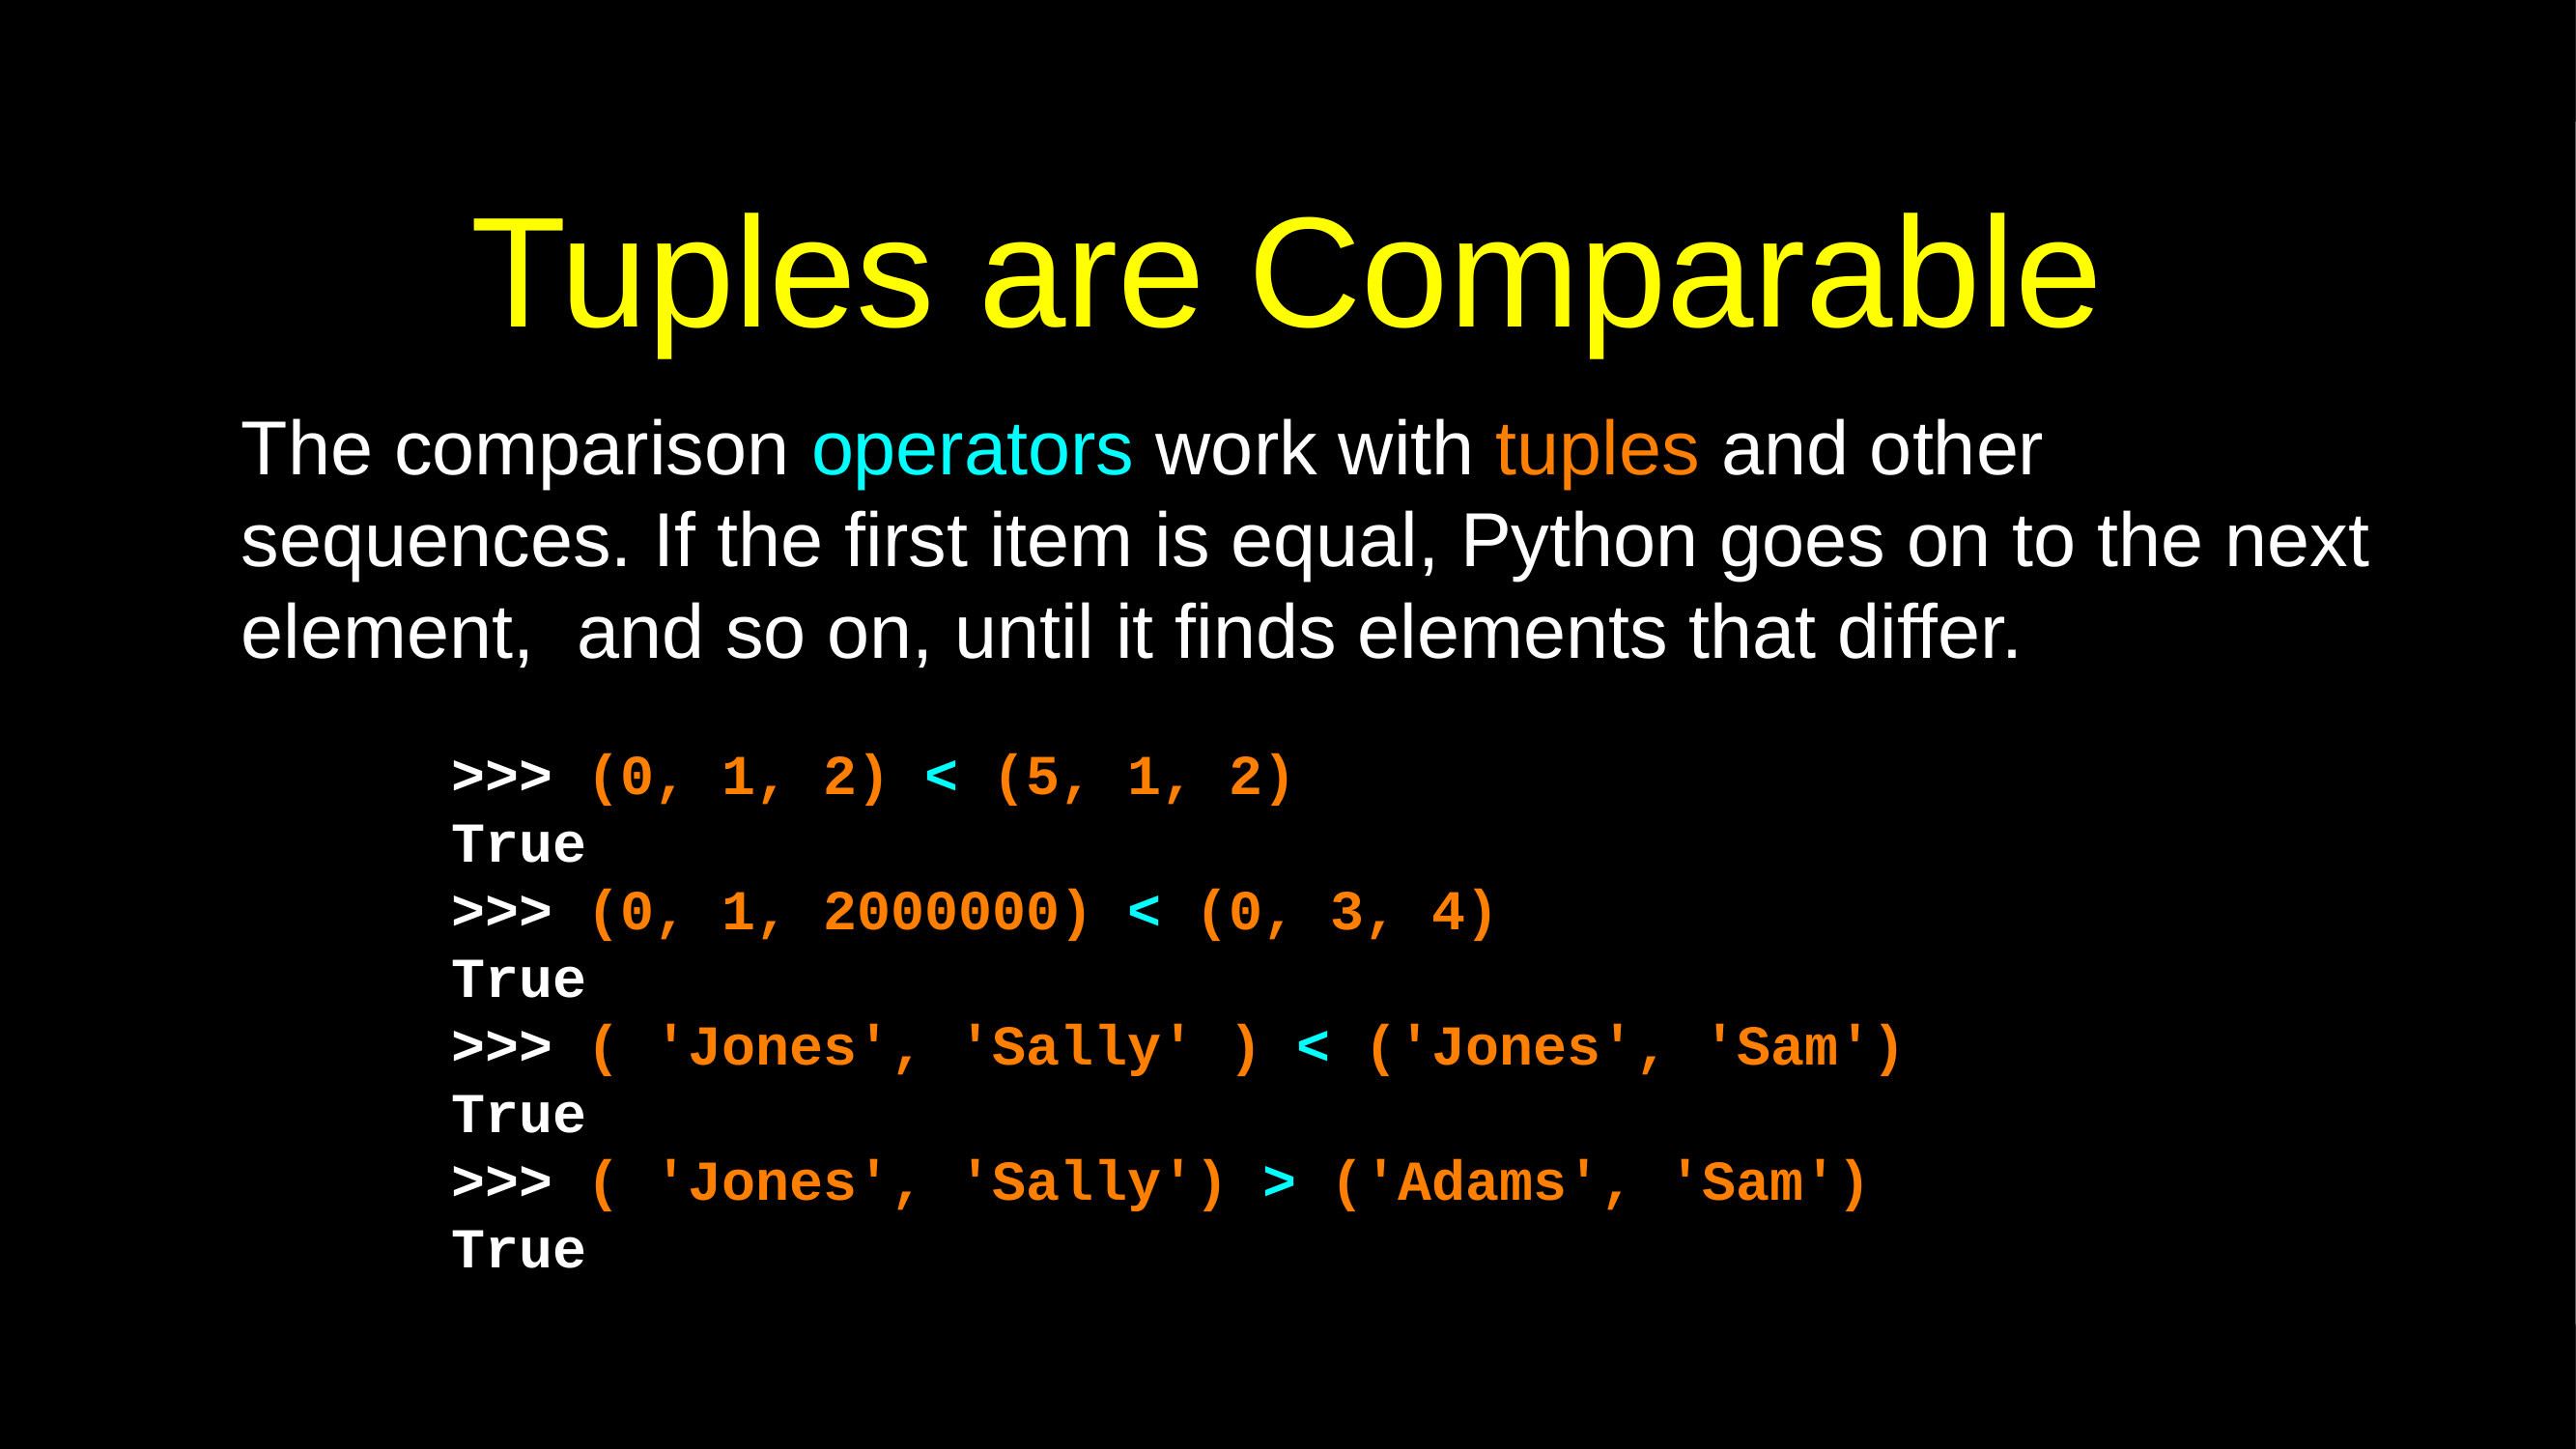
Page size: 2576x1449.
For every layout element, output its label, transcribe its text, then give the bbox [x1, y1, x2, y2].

list The comparison operators work with tuples and other sequences. If the first item is equal, Python goes on to the next element, and so on, until it finds elements that differ. [183, 412, 2391, 659]
title Tuples are Comparable [183, 125, 2391, 403]
text_box >>> (0, 1, 2) < (5, 1, 2) True >>> (0, 1, 2000000) < (0, 3, 4) True >>> ( 'Jones', 'Sally' ) < ('Jones', 'Sam') True >>> ( 'Jones', 'Sally') > ('Adams', 'Sam') True [451, 735, 2259, 1282]
